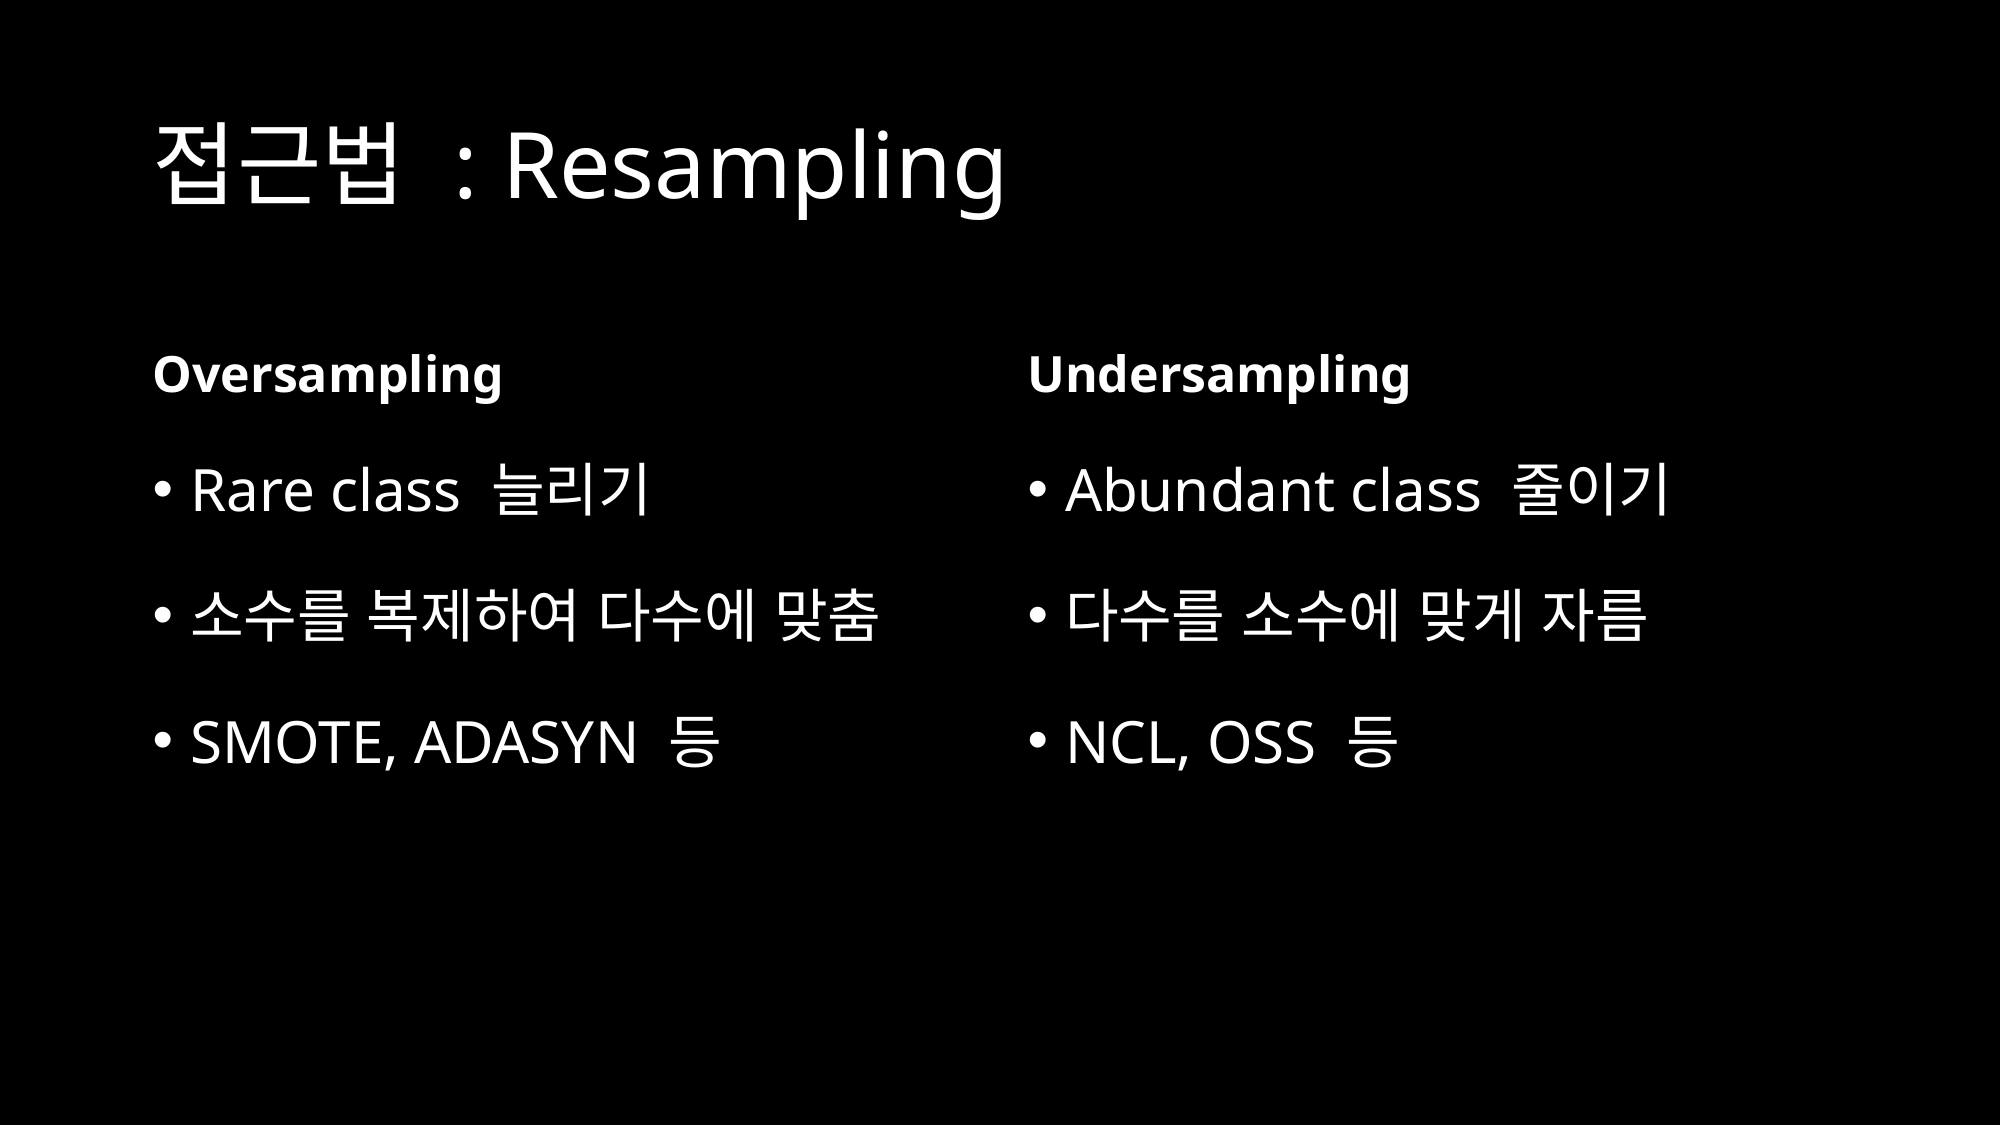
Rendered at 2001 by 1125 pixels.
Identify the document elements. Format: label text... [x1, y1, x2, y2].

list Undersampling [1012, 275, 1863, 410]
list Rare class 늘리기 소수를 복제하여 다수에 맞춤 SMOTE, ADASYN 등 [137, 410, 984, 1016]
list Abundant class 줄이기 다수를 소수에 맞게 자름 NCL, OSS 등 [1012, 410, 1863, 1016]
title 접근법 : Resampling [137, 59, 1863, 278]
list Oversampling [137, 275, 984, 410]
